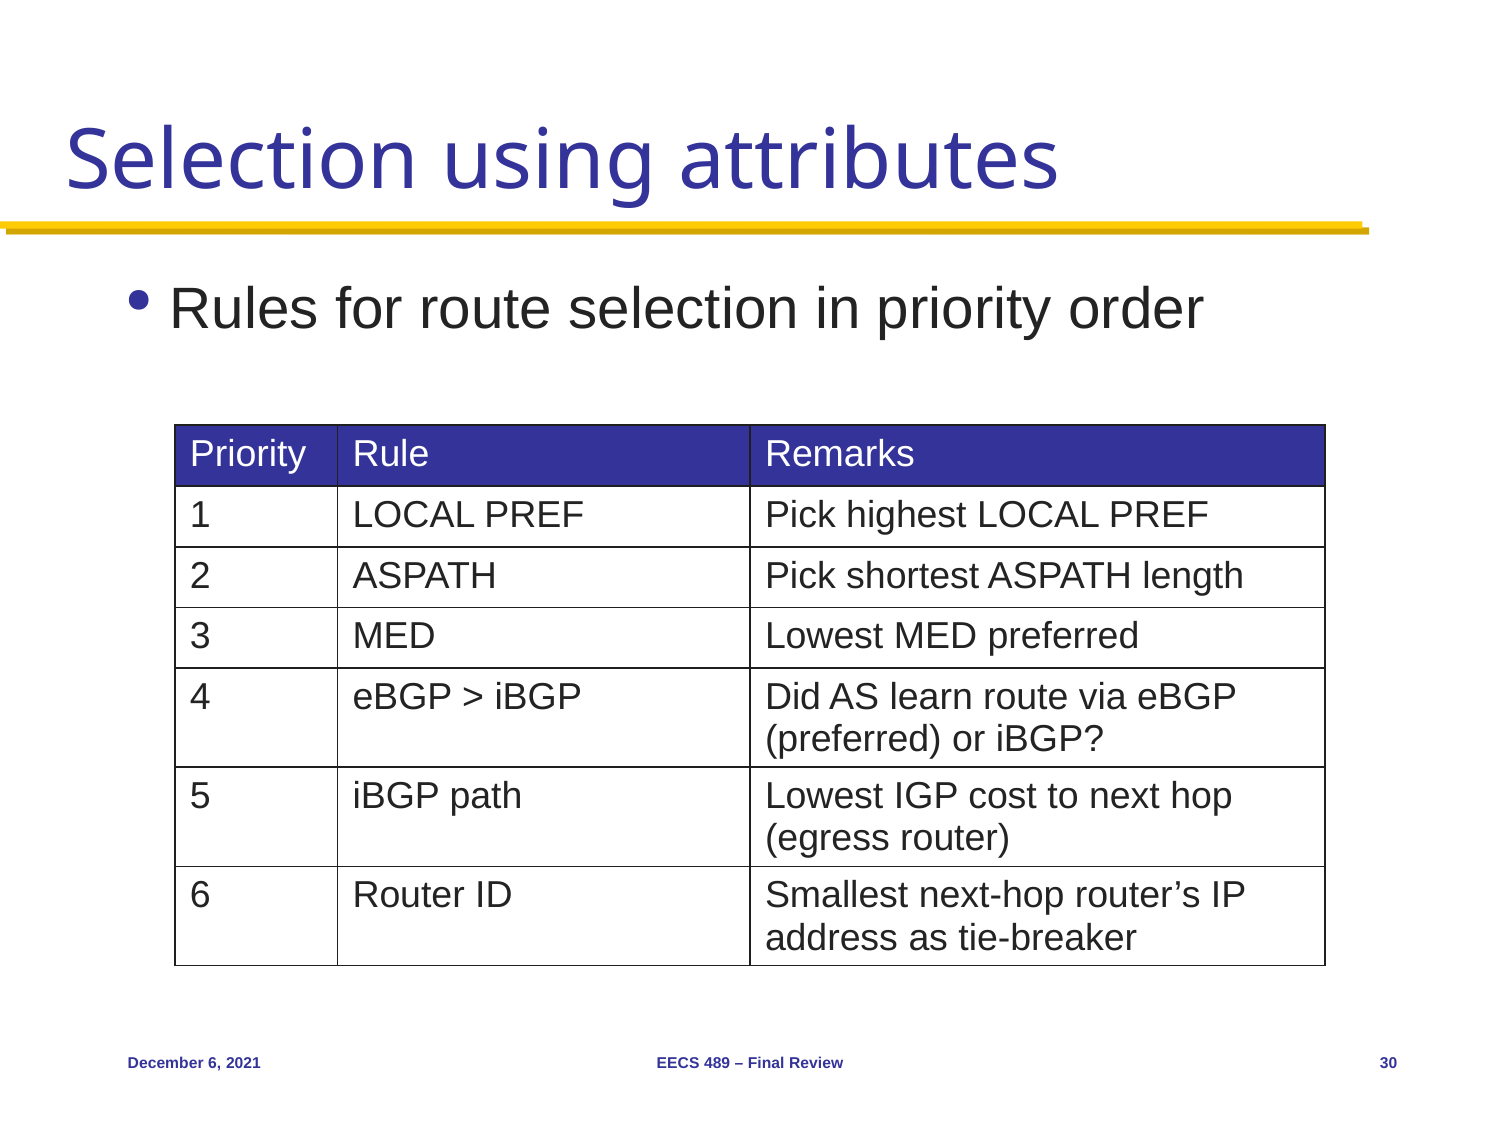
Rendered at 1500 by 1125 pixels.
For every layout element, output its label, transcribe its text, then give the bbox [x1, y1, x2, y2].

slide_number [112, 1024, 426, 1101]
footer EECS 489 – Final Review [512, 1024, 988, 1101]
table_cell eBGP > iBGP [338, 669, 749, 766]
table_cell 5 [176, 768, 337, 866]
table_cell 2 [176, 548, 337, 607]
table_cell 3 [176, 608, 337, 667]
table_cell Pick highest LOCAL PREF [751, 487, 1324, 546]
table_cell MED [338, 608, 749, 667]
table_header Remarks [751, 426, 1324, 485]
table_cell Smallest next-hop router’s IP address as tie-breaker [751, 867, 1324, 965]
table_cell LOCAL PREF [338, 487, 749, 546]
title Selection using attributes [49, 24, 1451, 213]
table_cell Lowest IGP cost to next hop (egress router) [751, 768, 1324, 866]
table_cell iBGP path [338, 768, 749, 866]
table_cell Lowest MED preferred [751, 608, 1324, 667]
table_header Priority [176, 426, 337, 485]
table_header Rule [338, 426, 749, 485]
table_cell ASPATH [338, 548, 749, 607]
list Rules for route selection in priority order [112, 262, 1413, 988]
table_cell 4 [176, 669, 337, 766]
table_cell Router ID [338, 867, 749, 965]
table_cell Did AS learn route via eBGP (preferred) or iBGP? [751, 669, 1324, 766]
table_cell 6 [176, 867, 337, 965]
table_cell Pick shortest ASPATH length [751, 548, 1324, 607]
slide_number 30 [1312, 1024, 1413, 1101]
table_cell 1 [176, 487, 337, 546]
